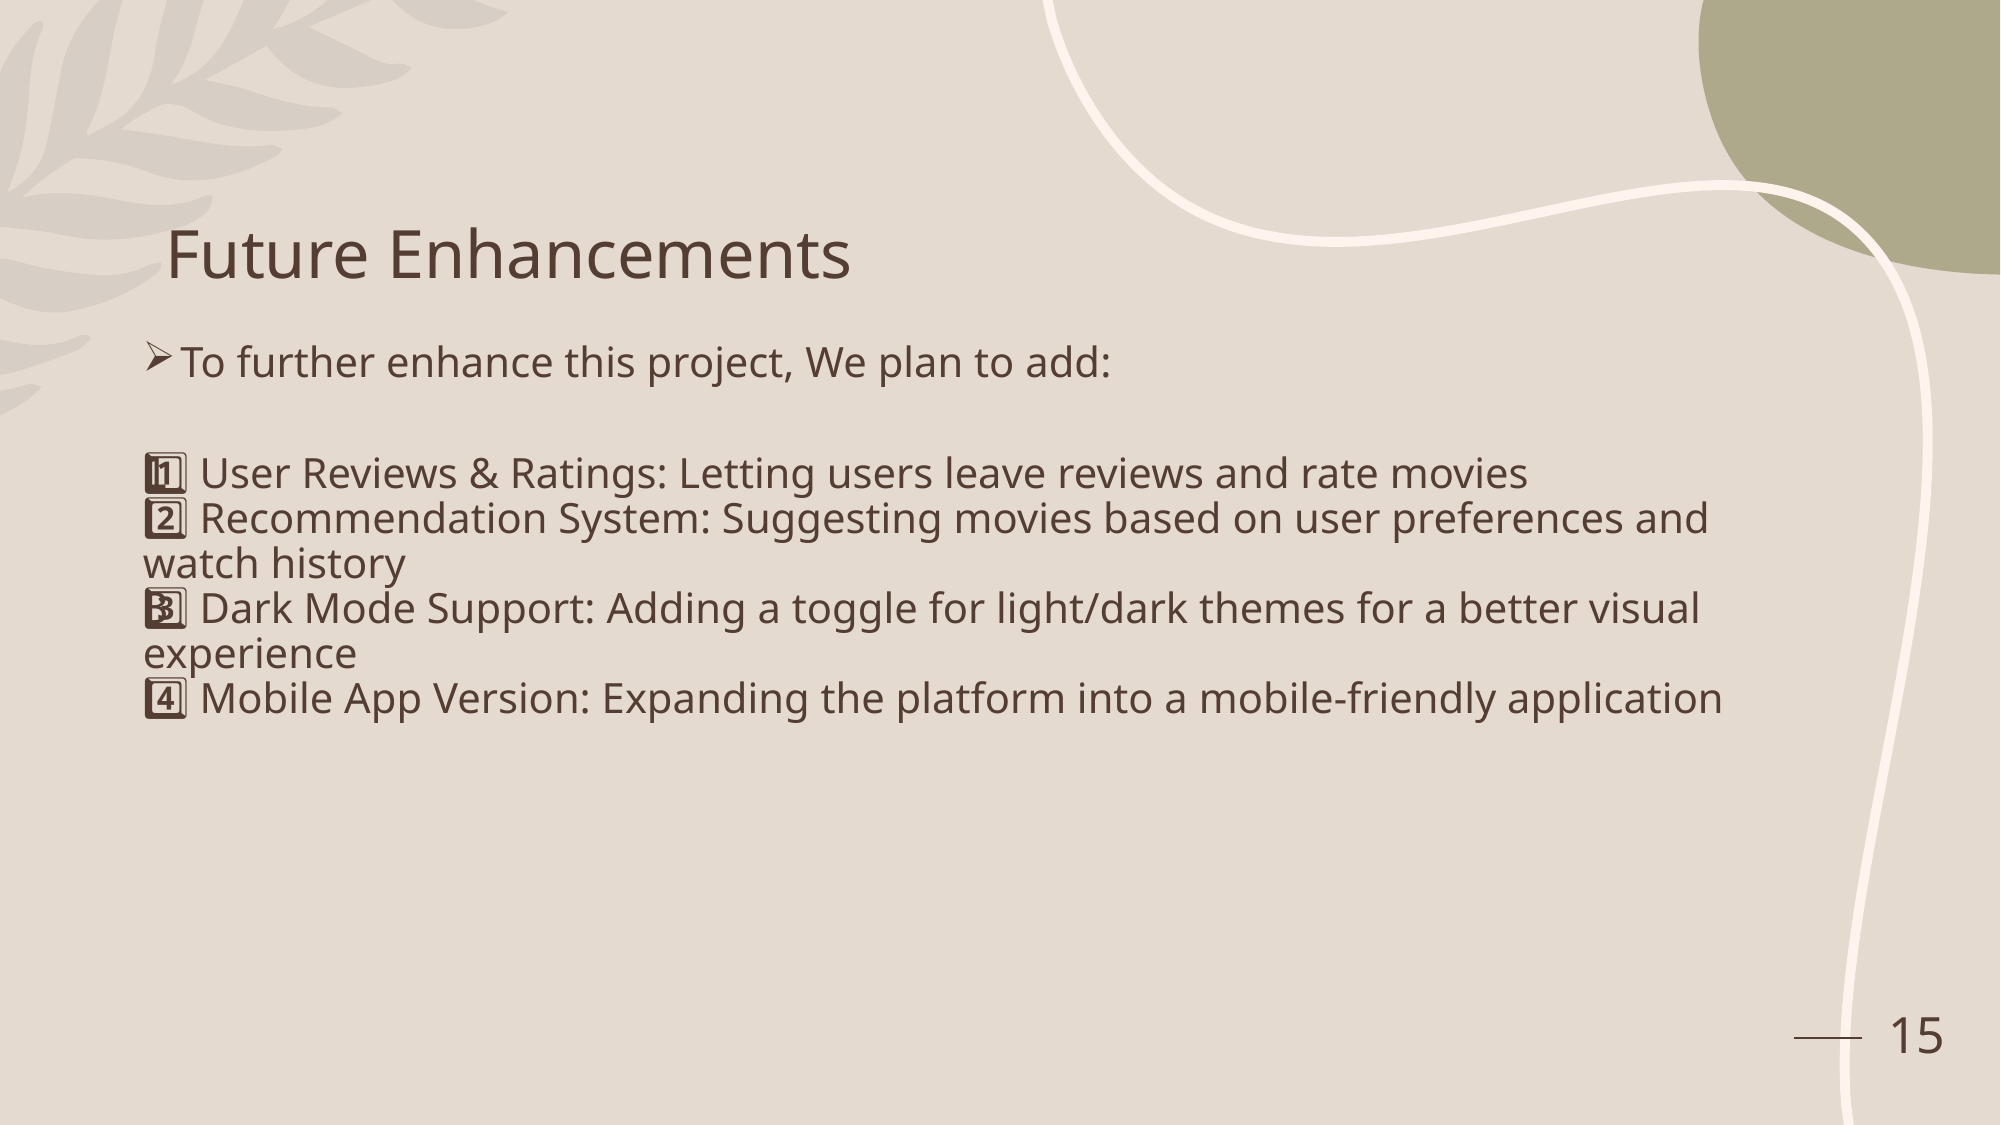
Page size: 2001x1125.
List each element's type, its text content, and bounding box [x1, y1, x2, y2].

list To further enhance this project, We plan to add: 1️⃣ User Reviews & Ratings: Letting users leave reviews and rate movies 2️⃣ Recommendation System: Suggesting movies based on user preferences and watch history 3️⃣ Dark Mode Support: Adding a toggle for light/dark themes for a better visual experience 4️⃣ Mobile App Version: Expanding the platform into a mobile-friendly application [127, 334, 1813, 1000]
title Future Enhancements [150, 149, 1850, 300]
slide_number 15 [1862, 964, 1971, 1112]
